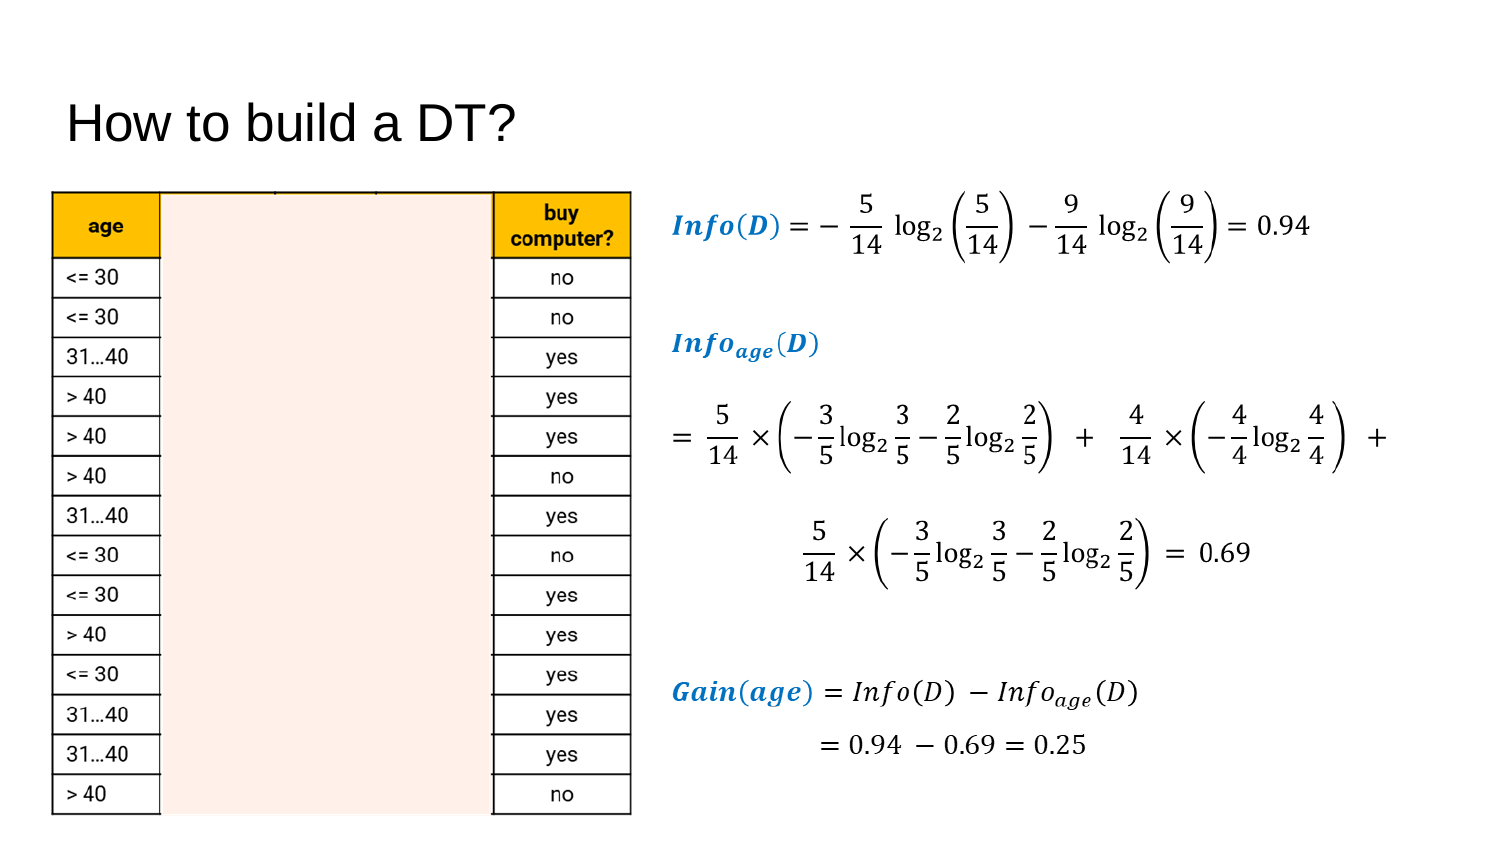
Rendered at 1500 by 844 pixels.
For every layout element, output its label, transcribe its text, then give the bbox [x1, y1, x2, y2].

picture [50, 191, 632, 819]
picture [655, 149, 1397, 769]
title How to build a DT? [51, 72, 1449, 167]
